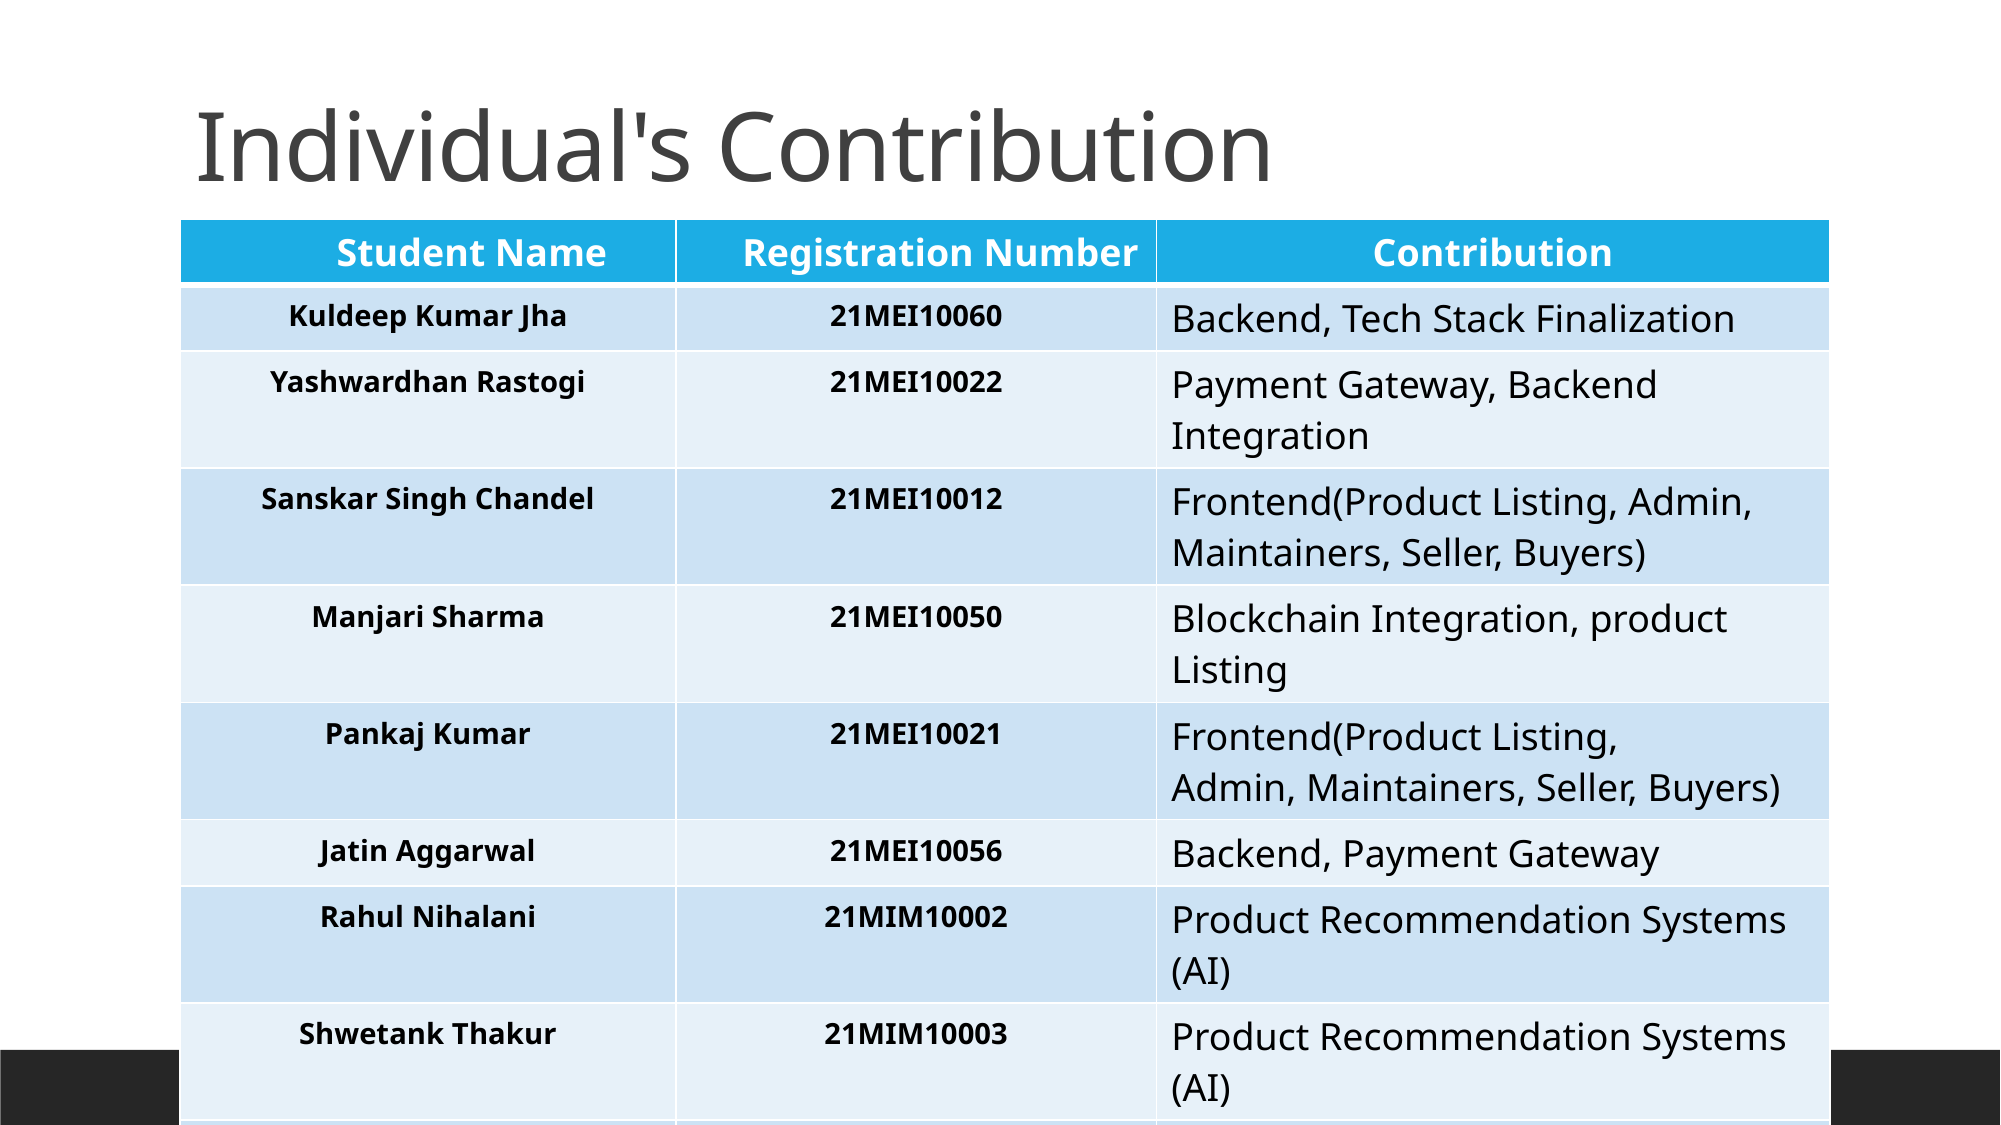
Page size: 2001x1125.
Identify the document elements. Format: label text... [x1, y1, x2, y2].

table_cell Yashwardhan Rastogi [181, 352, 675, 467]
table_cell 21MEI10050 [677, 586, 1156, 702]
table_cell Backend, Tech Stack Finalization [1157, 288, 1829, 350]
table_cell Aman Rathor [181, 1121, 675, 1125]
table_cell Jatin Aggarwal [181, 820, 675, 885]
table_cell 21MEI10060 [677, 288, 1156, 350]
table_cell Product Recommendation Systems (AI) [1157, 887, 1829, 1002]
table_cell 21MEI10056 [677, 820, 1156, 885]
table_cell Product Recommendation Systems (AI) [1157, 1004, 1829, 1119]
table_cell 21MEI10021 [677, 703, 1156, 819]
table_cell 21MEI10022 [677, 352, 1156, 467]
table_header Student Name [181, 220, 675, 282]
table_cell 21MIM10003 [677, 1004, 1156, 1119]
table_cell Kuldeep Kumar Jha [181, 288, 675, 350]
table_cell Frontend(Product Listing, Admin, Maintainers, Seller, Buyers) [1157, 469, 1829, 584]
table_cell Shwetank Thakur [181, 1004, 675, 1119]
table_cell Backend, Payment Gateway [1157, 820, 1829, 885]
table_cell Frontend(Product Listing, Admin, Maintainers, Seller, Buyers) [1157, 703, 1829, 819]
table_cell Frontend(Product Listing, Admin, Maintainers, Seller, Buyers) [1157, 1121, 1829, 1125]
table_cell Rahul Nihalani [181, 887, 675, 1002]
title Individual's Contribution [180, 0, 1830, 210]
table_cell 21MIM10002 [677, 887, 1156, 1002]
table_cell Payment Gateway, Backend Integration [1157, 352, 1829, 467]
table_cell Pankaj Kumar [181, 703, 675, 819]
table_header Contribution [1157, 220, 1829, 282]
table_header Registration Number [677, 220, 1156, 282]
table_cell 21BCE11284 [677, 1121, 1156, 1125]
table_cell Manjari Sharma [181, 586, 675, 702]
table_cell 21MEI10012 [677, 469, 1156, 584]
table_cell Blockchain Integration, product Listing [1157, 586, 1829, 702]
table_cell Sanskar Singh Chandel [181, 469, 675, 584]
